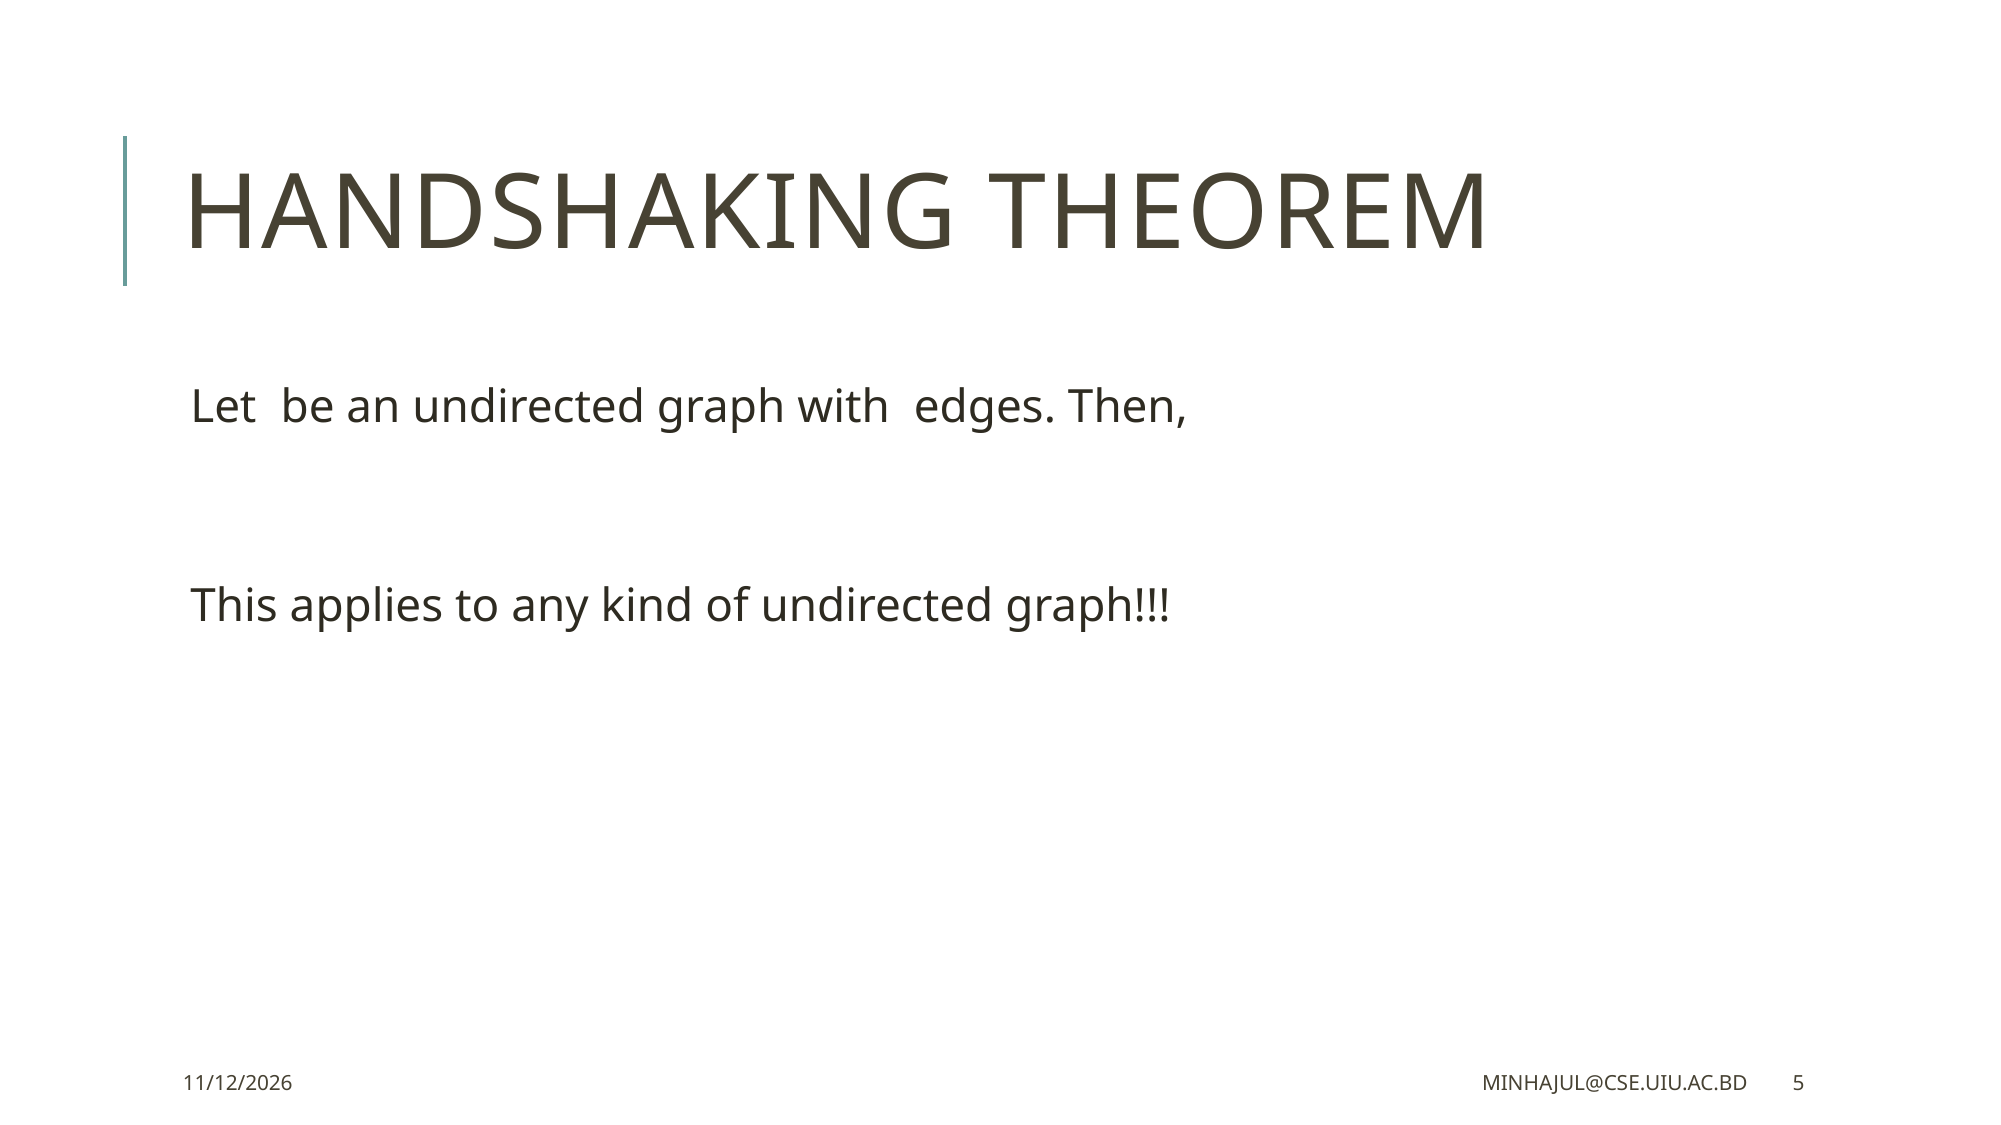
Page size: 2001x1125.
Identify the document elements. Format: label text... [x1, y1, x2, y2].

title Handshaking theorem [168, 96, 1763, 342]
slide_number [168, 1061, 522, 1107]
slide_number 5 [1777, 1061, 1938, 1107]
footer minhajul@cse.uiu.ac.bd [794, 1061, 1763, 1107]
